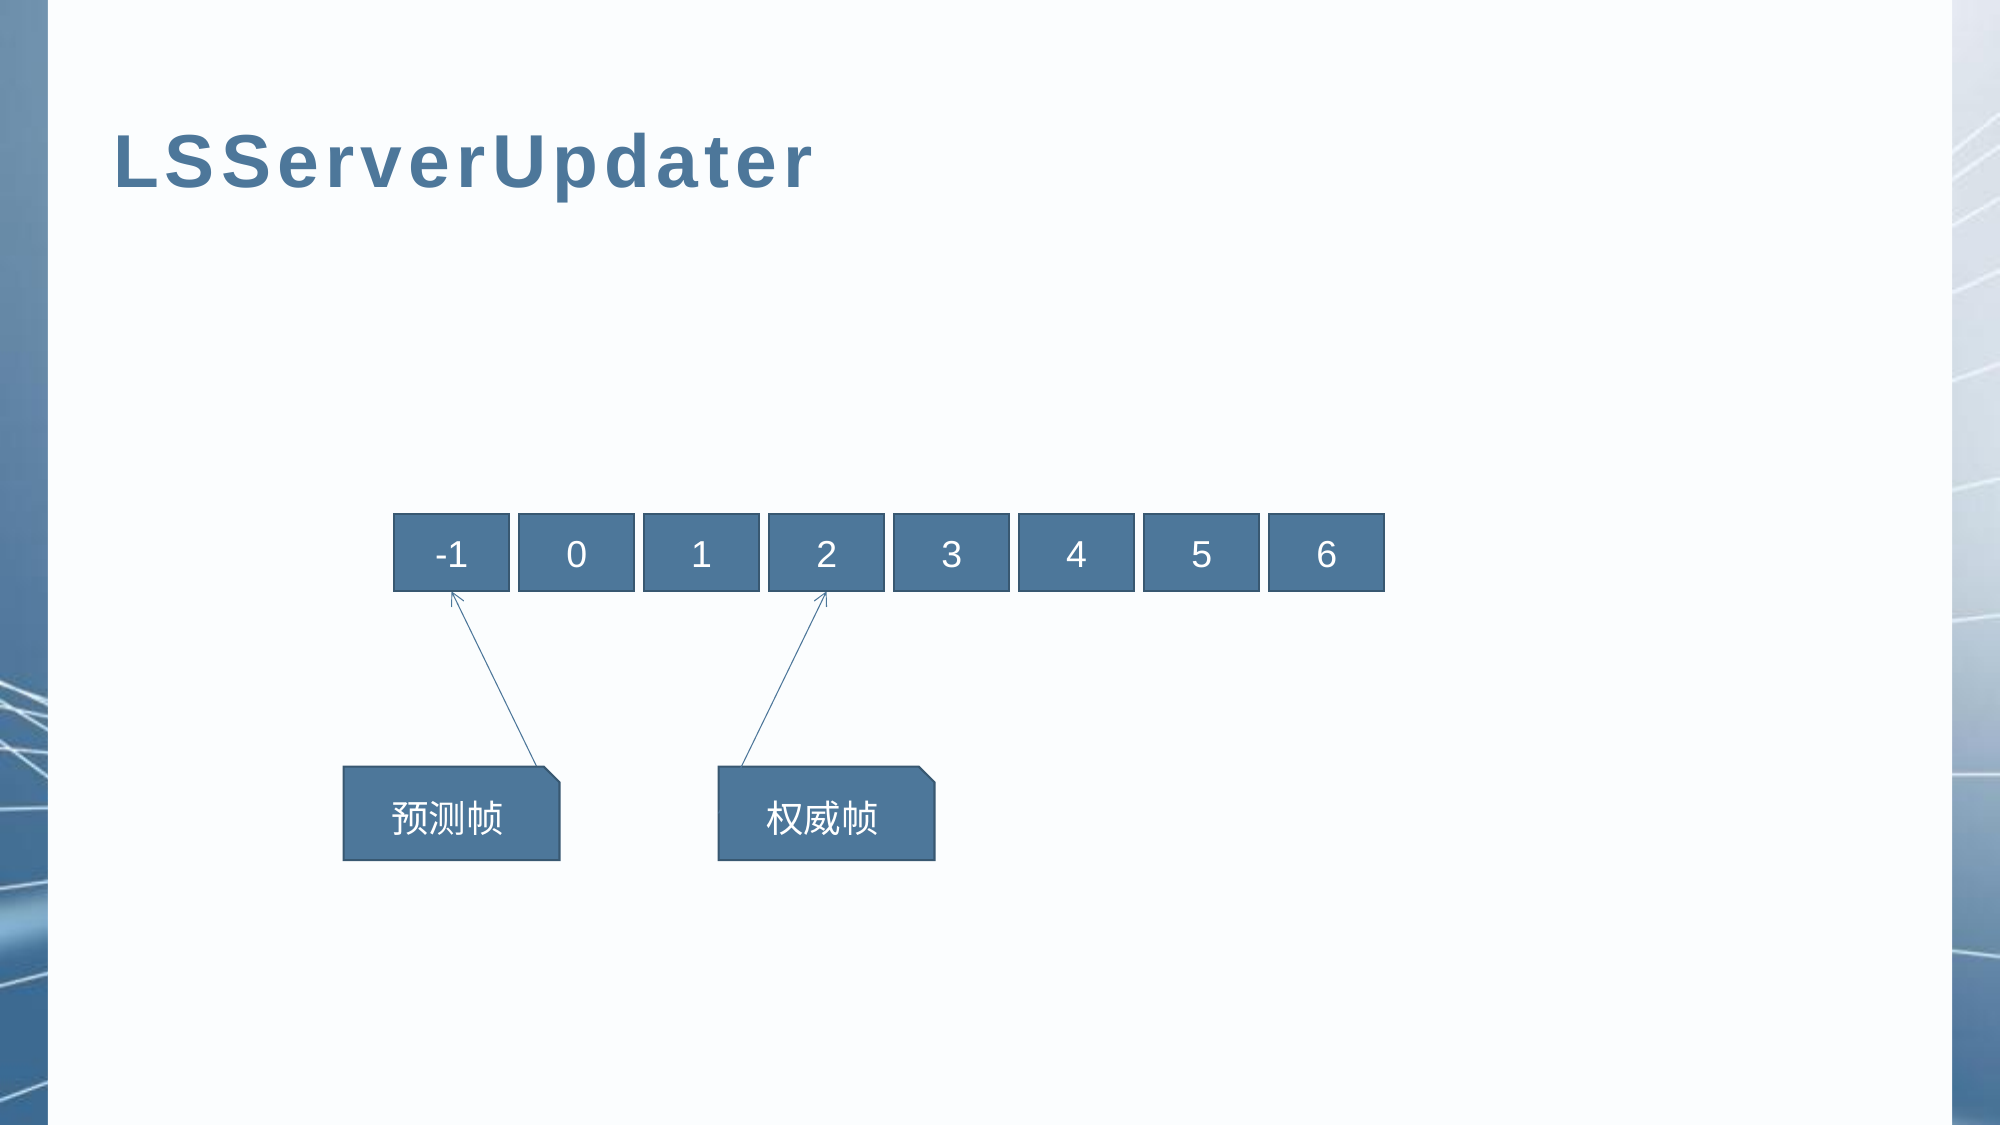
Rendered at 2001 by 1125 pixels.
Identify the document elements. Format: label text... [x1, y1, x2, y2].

text_box LSServerUpdater [98, 99, 1940, 216]
text_box 预测帧 [342, 765, 561, 862]
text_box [393, 513, 1385, 592]
picture [0, 0, 47, 1125]
text_box [202, 256, 1722, 1054]
text_box 权威帧 [717, 765, 936, 862]
picture [1953, 0, 2000, 1125]
